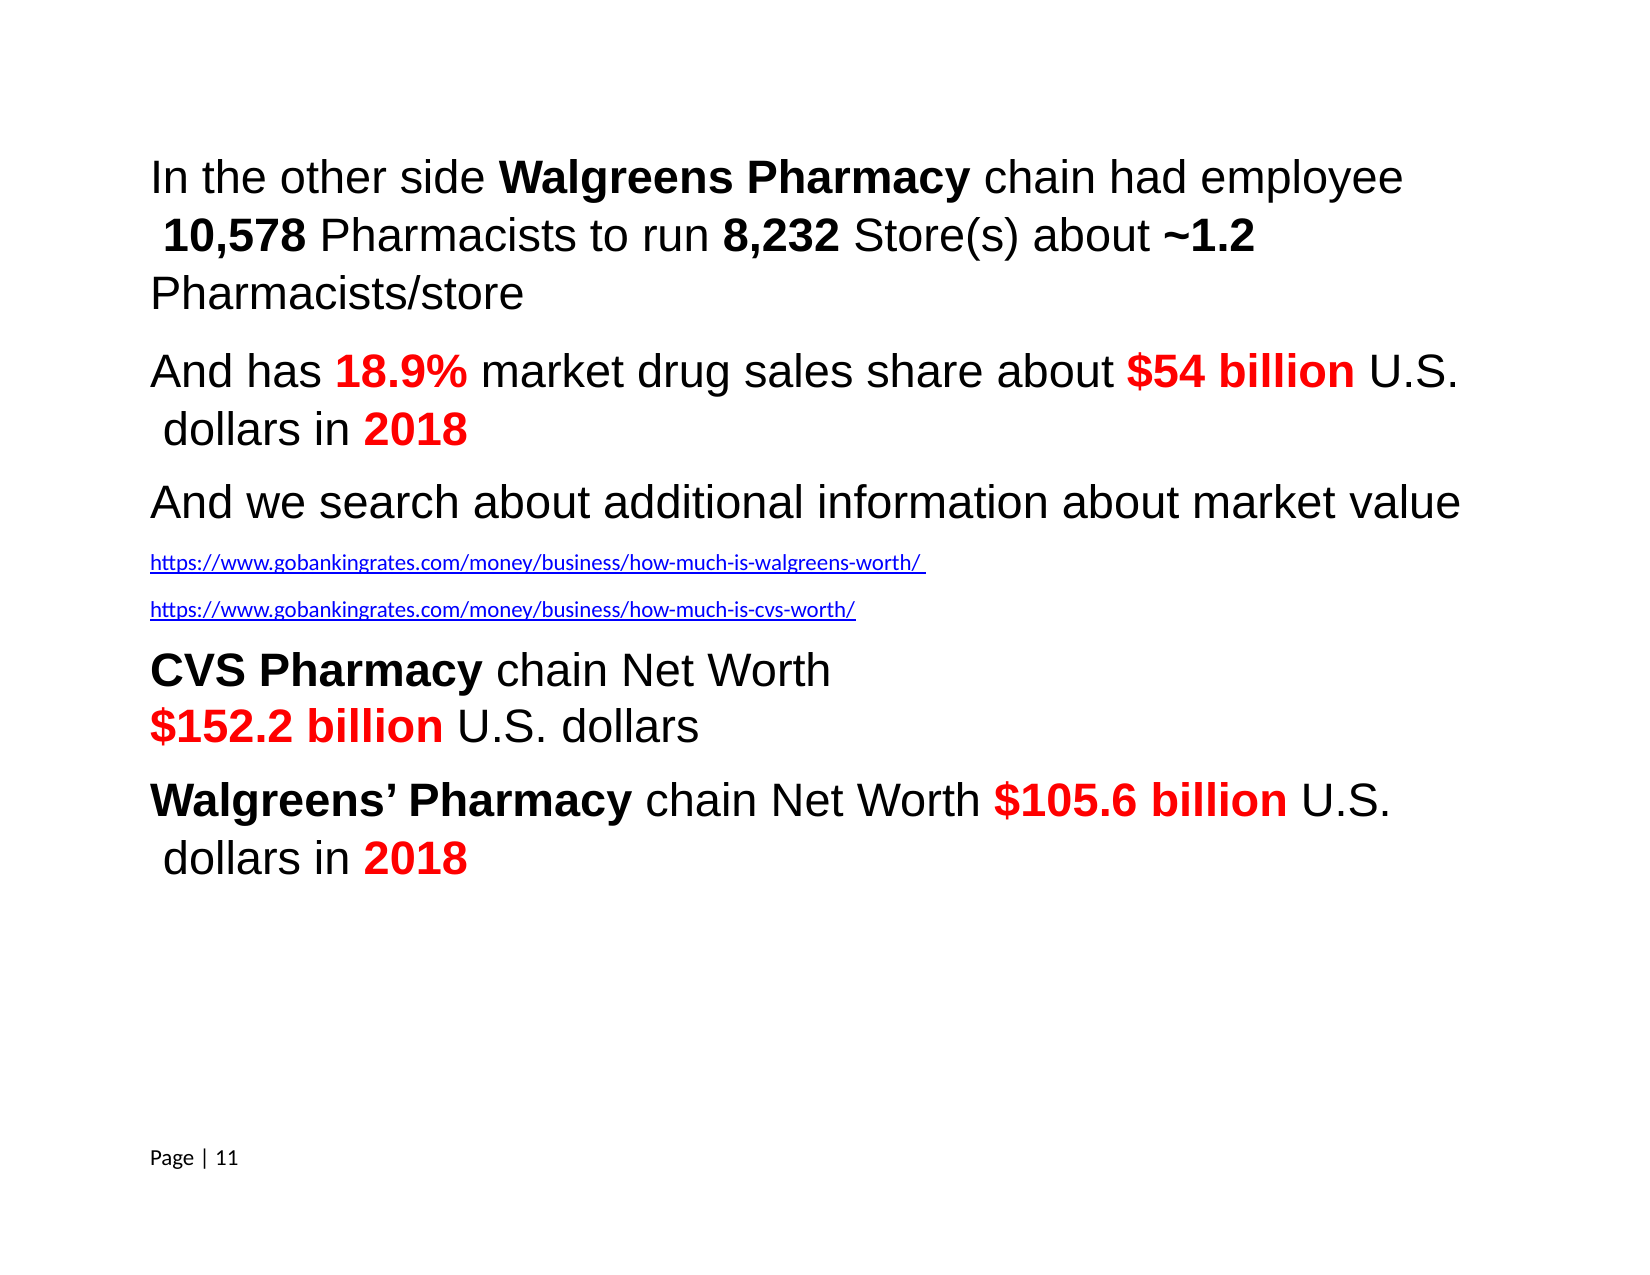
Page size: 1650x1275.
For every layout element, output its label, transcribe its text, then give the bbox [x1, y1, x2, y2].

title In the other side Walgreens Pharmacy chain had employee 10,578 Pharmacists to run 8,232 Store(s) about ~1.2 Pharmacists/store [147, 145, 1409, 336]
slide_number Page | 11 [147, 1146, 244, 1275]
text_box And has 18.9% market drug sales share about $54 billion U.S. dollars in 2018 And we search about additional information about market value https://www.gobankingrates.com/money/business/how-much-is-walgreens-worth/ https://www.gobankingrates.com/money/business/how-much-is-cvs-worth/ CVS Pharmacy chain Net Worth $152.2 billion U.S. dollars Walgreens’ Pharmacy chain Net Worth $105.6 billion U.S. dollars in 2018 [147, 336, 1463, 884]
